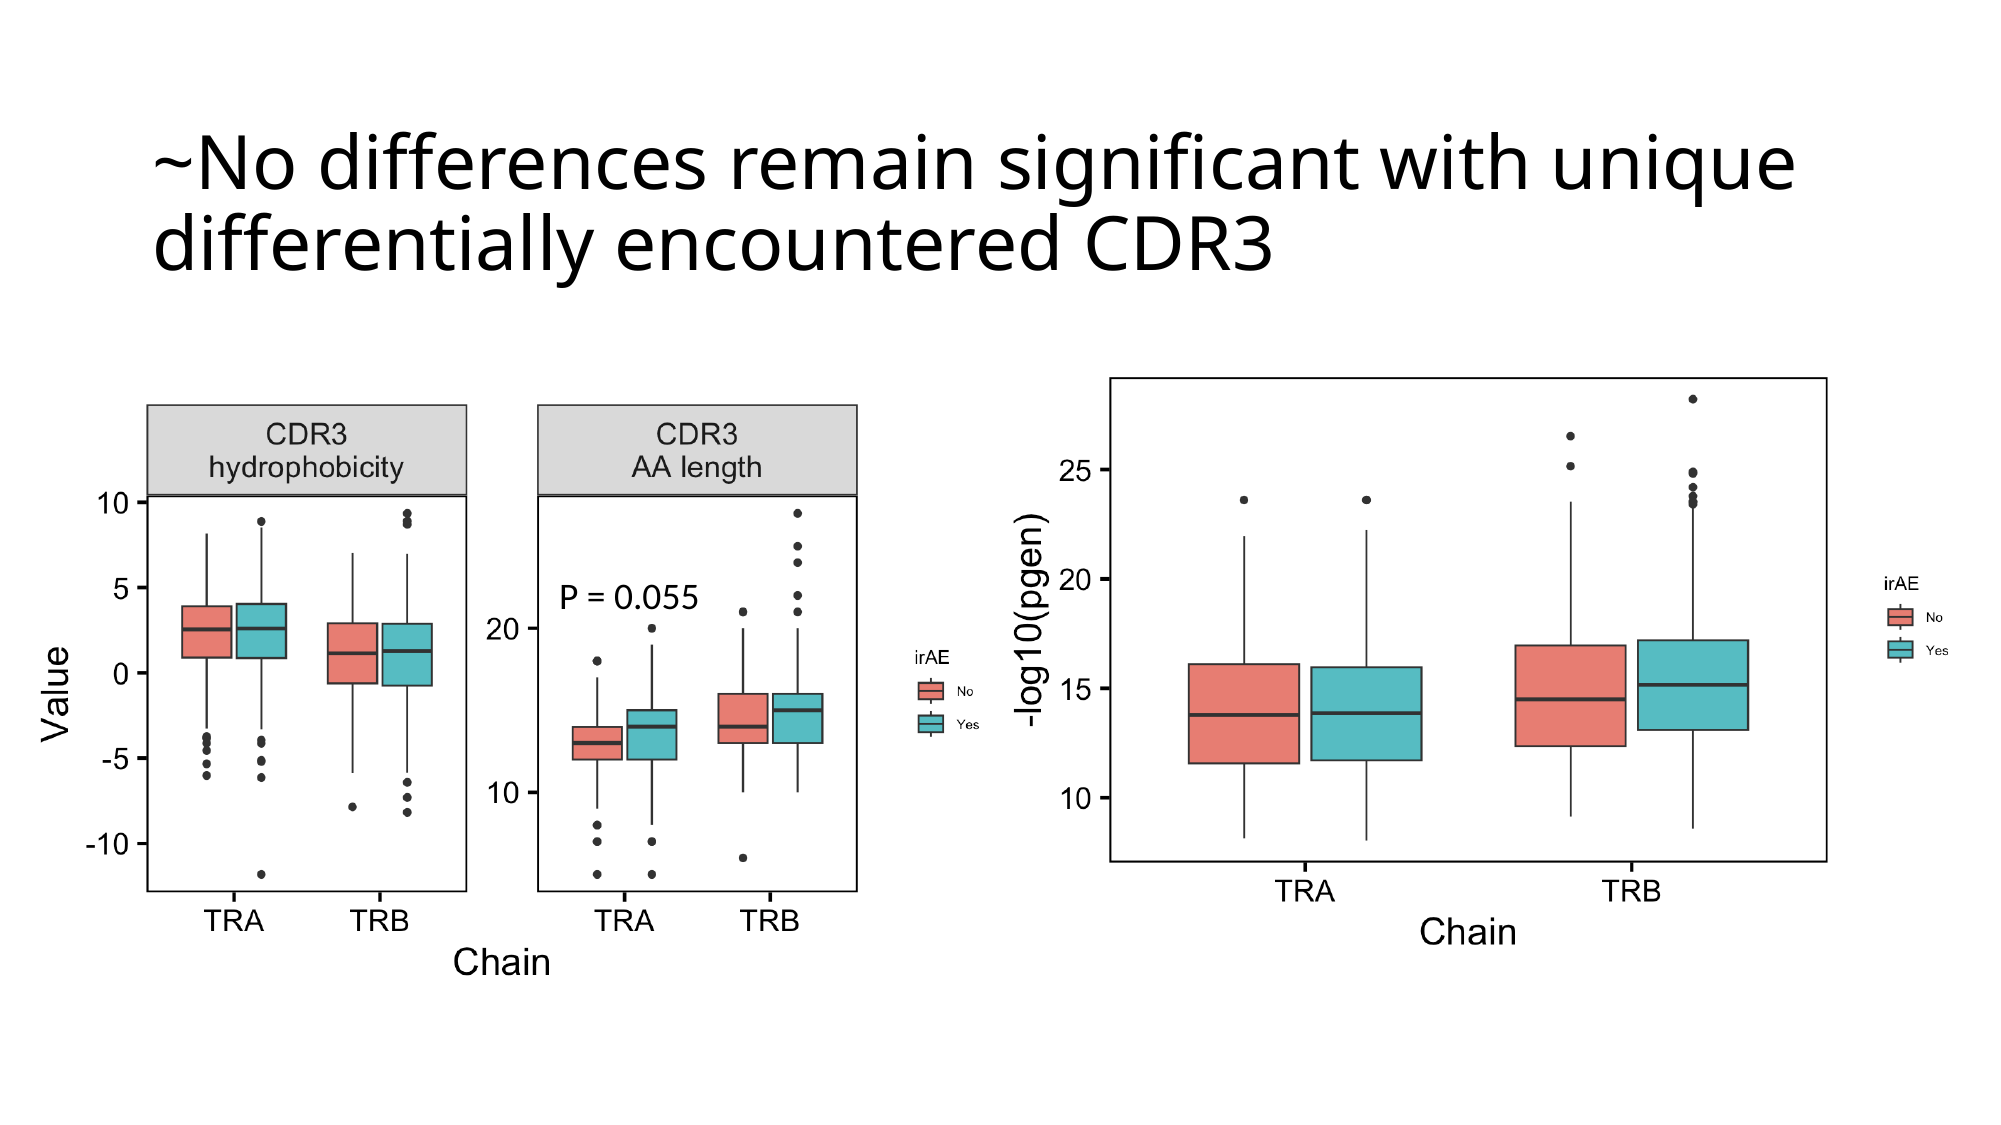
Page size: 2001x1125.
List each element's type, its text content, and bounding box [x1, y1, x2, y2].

picture [29, 393, 1000, 995]
picture [1001, 361, 1972, 964]
title ~No differences remain significant with unique differentially encountered CDR3 [137, 97, 1863, 315]
